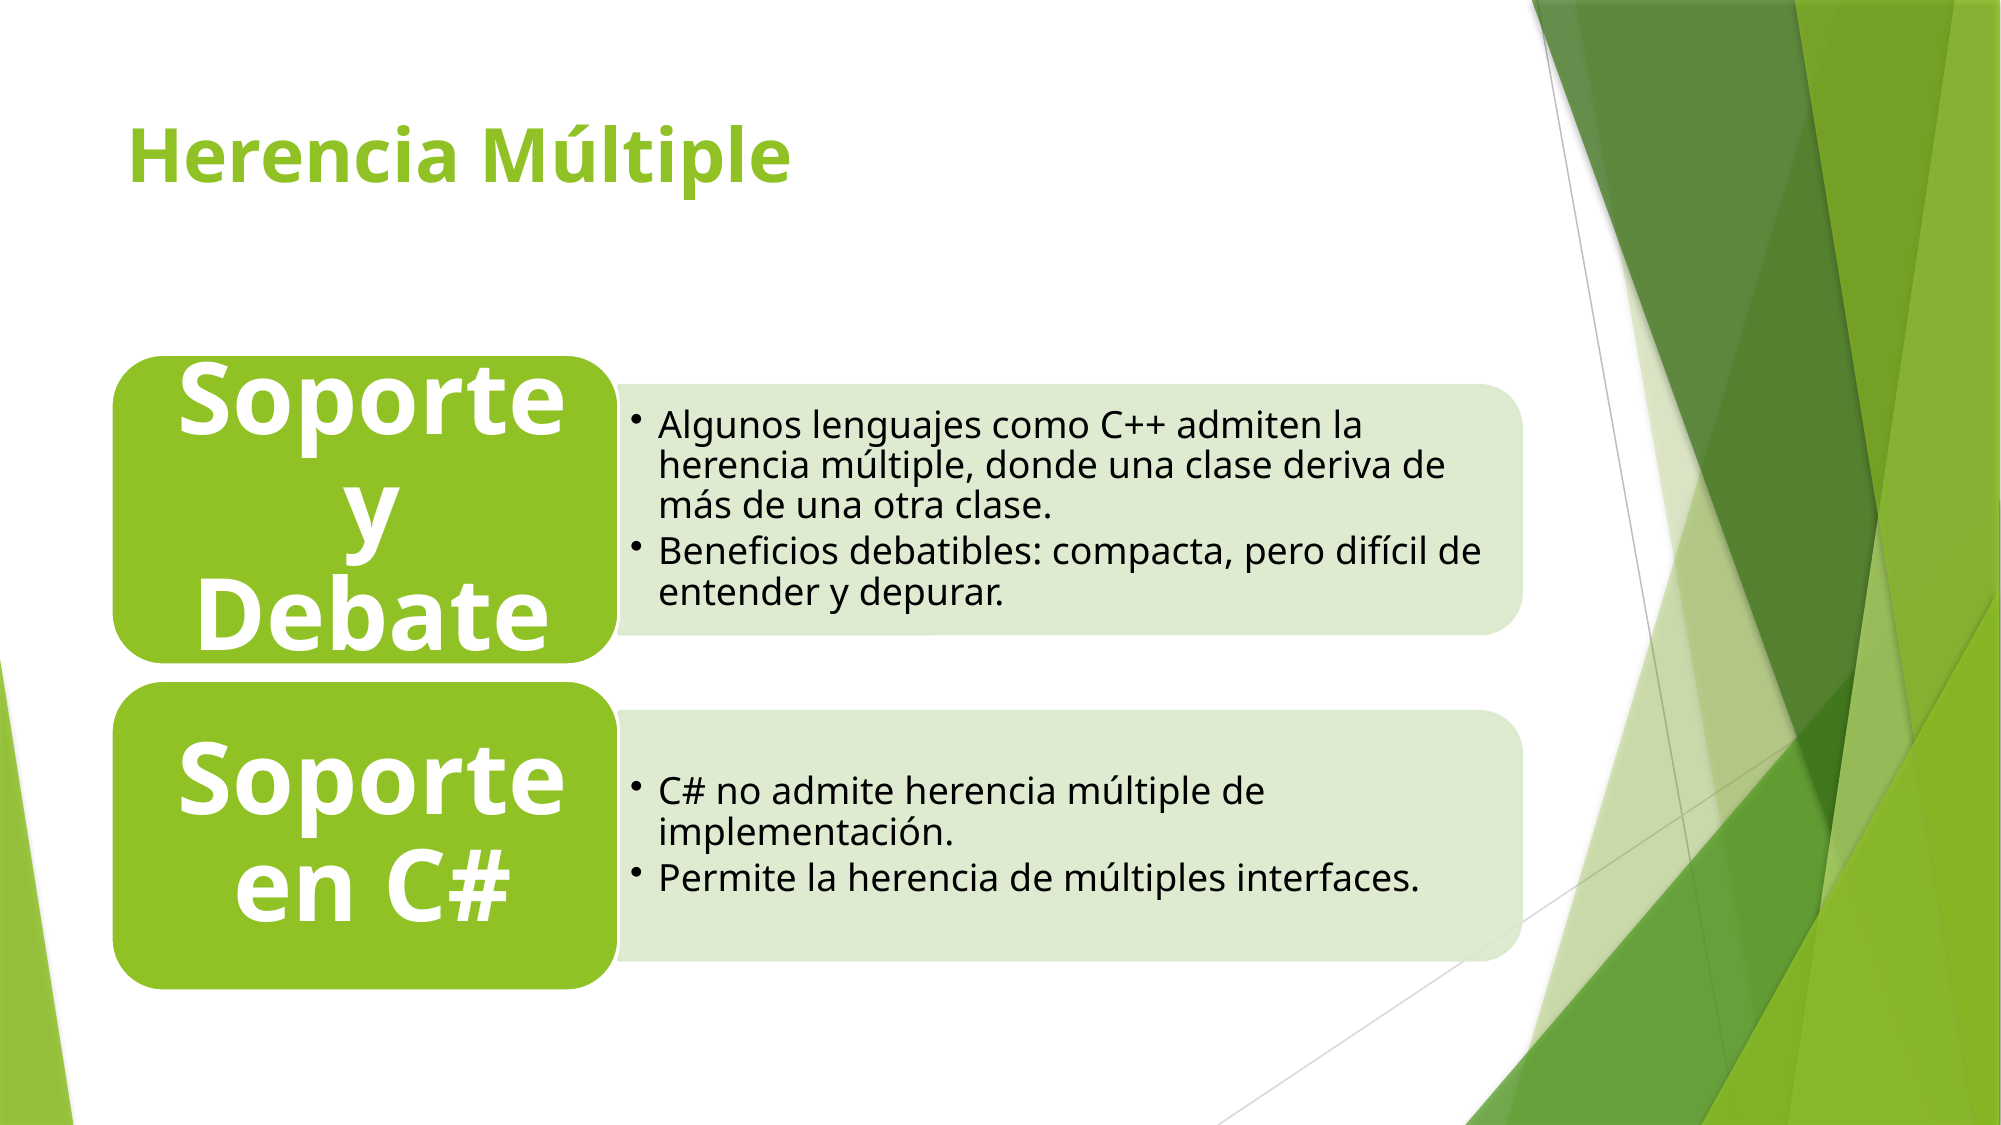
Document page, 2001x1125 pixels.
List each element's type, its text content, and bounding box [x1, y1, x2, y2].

title Herencia Múltiple [111, 99, 1522, 317]
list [110, 353, 1522, 992]
